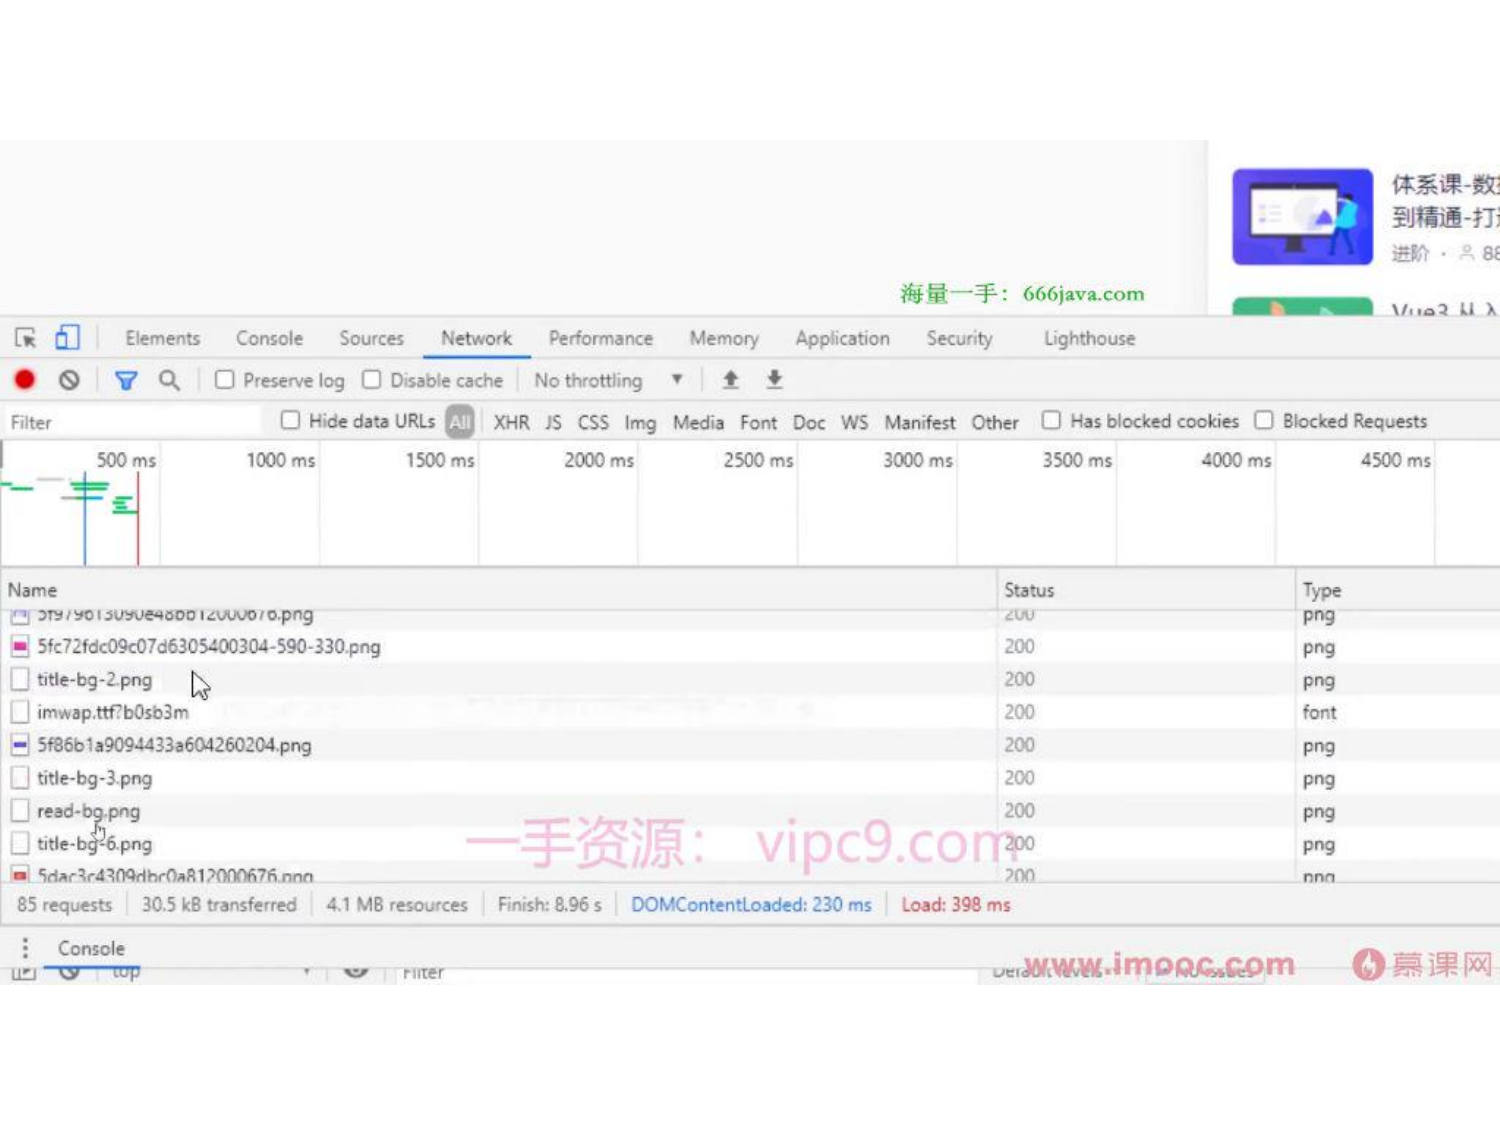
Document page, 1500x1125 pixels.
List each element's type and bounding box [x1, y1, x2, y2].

picture [0, 140, 1500, 985]
